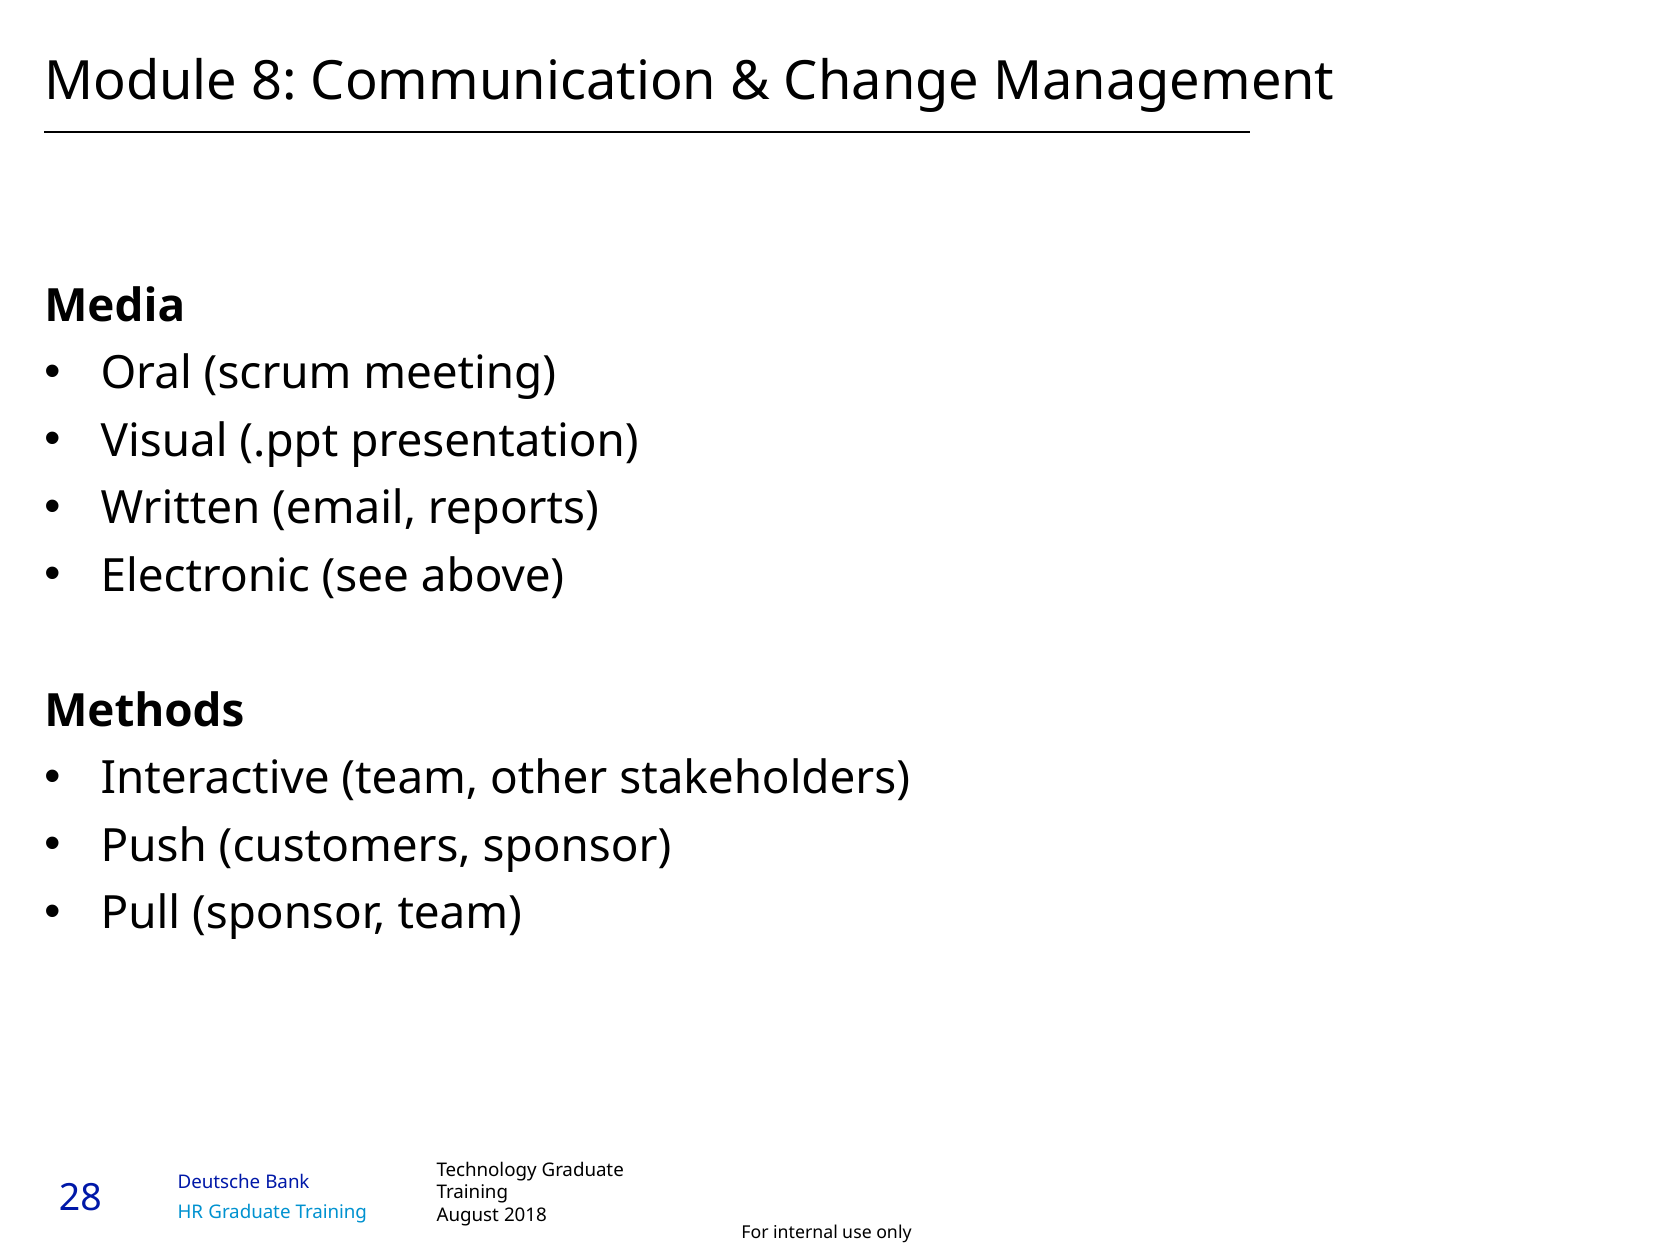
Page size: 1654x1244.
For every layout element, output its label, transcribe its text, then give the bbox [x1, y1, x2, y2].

title Module 8: Communication & Change Management [44, 52, 1612, 178]
list Media Oral (scrum meeting) Visual (.ppt presentation) Written (email, reports) Electronic (see above) Methods Interactive (team, other stakeholders) Push (customers, sponsor) Pull (sponsor, team) [44, 269, 1612, 1048]
